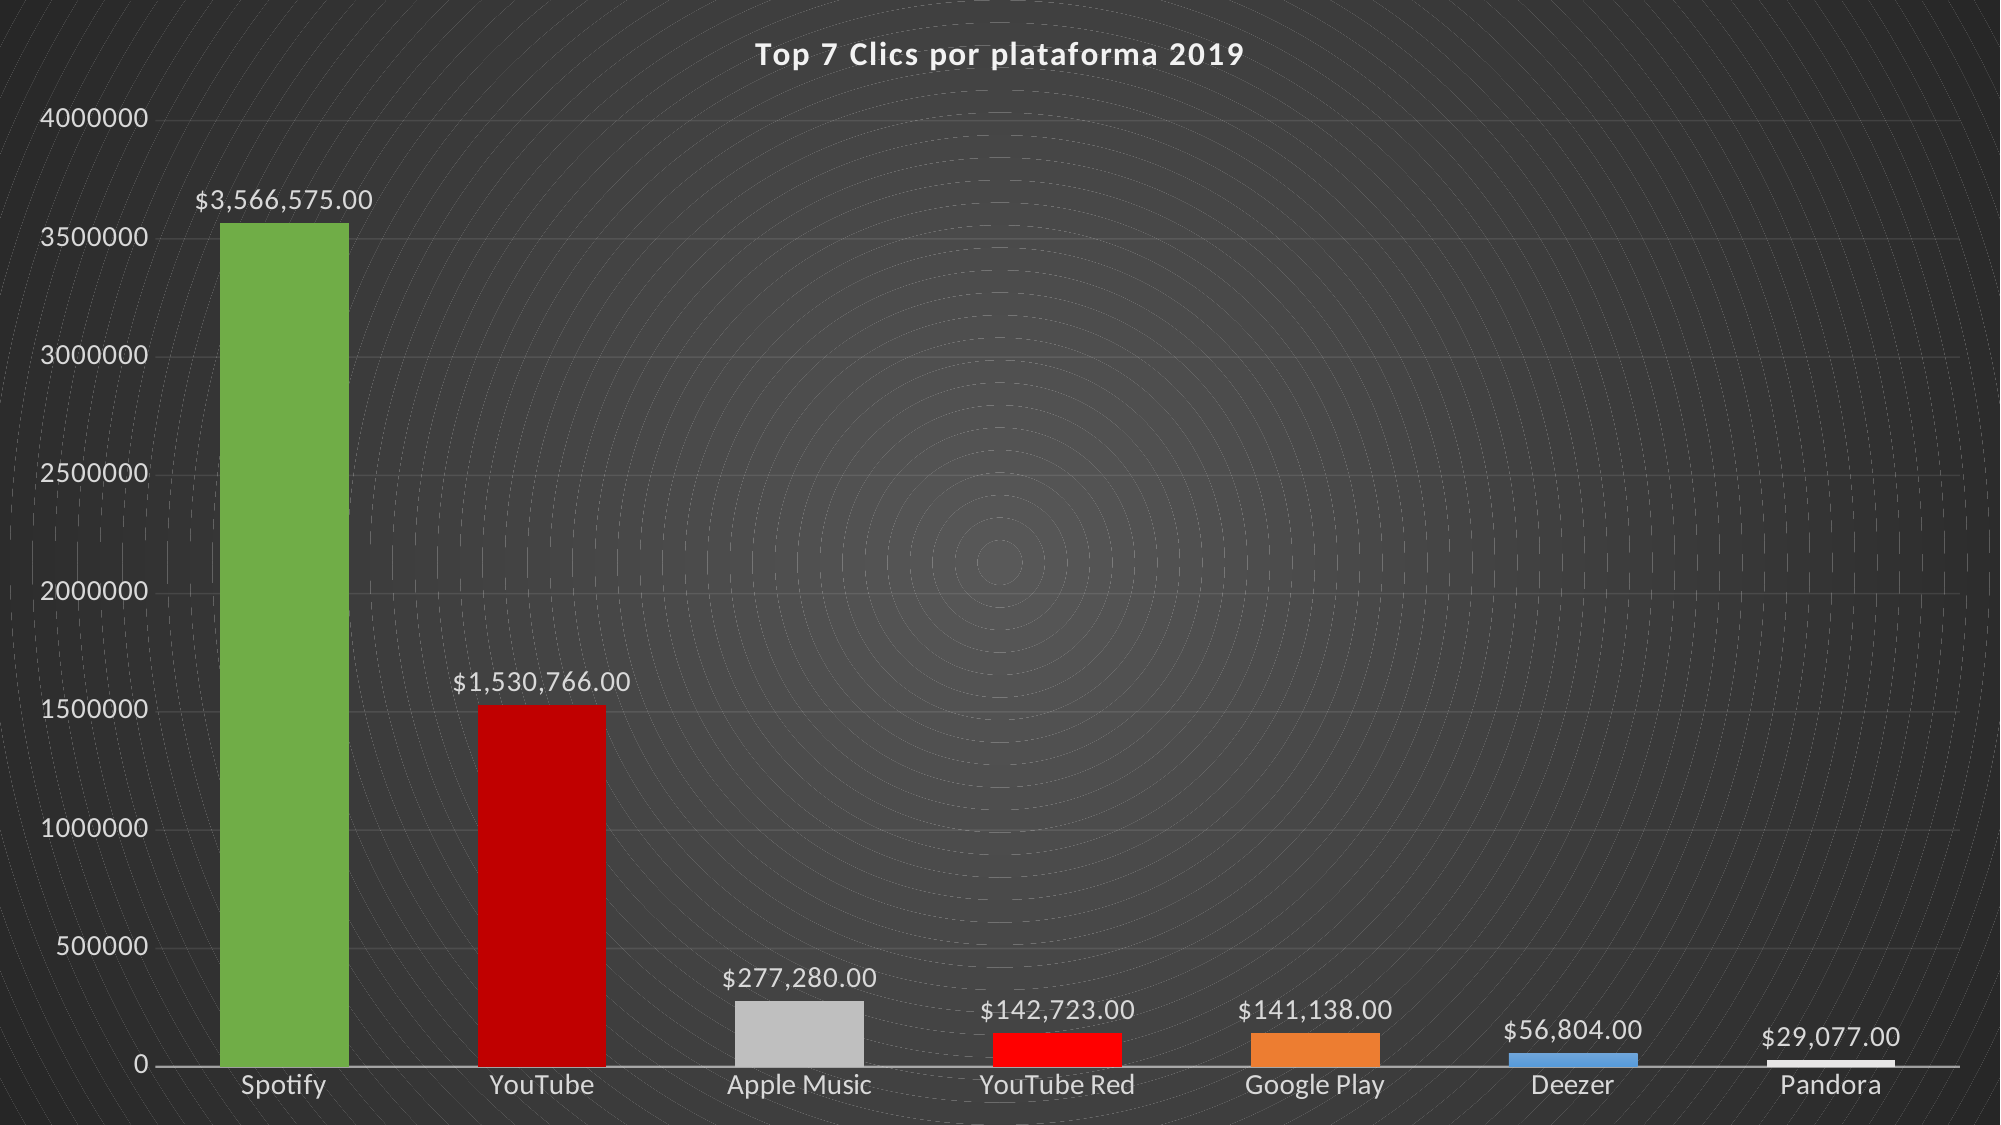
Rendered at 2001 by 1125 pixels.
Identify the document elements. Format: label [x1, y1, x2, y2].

chart [0, 0, 2000, 1125]
